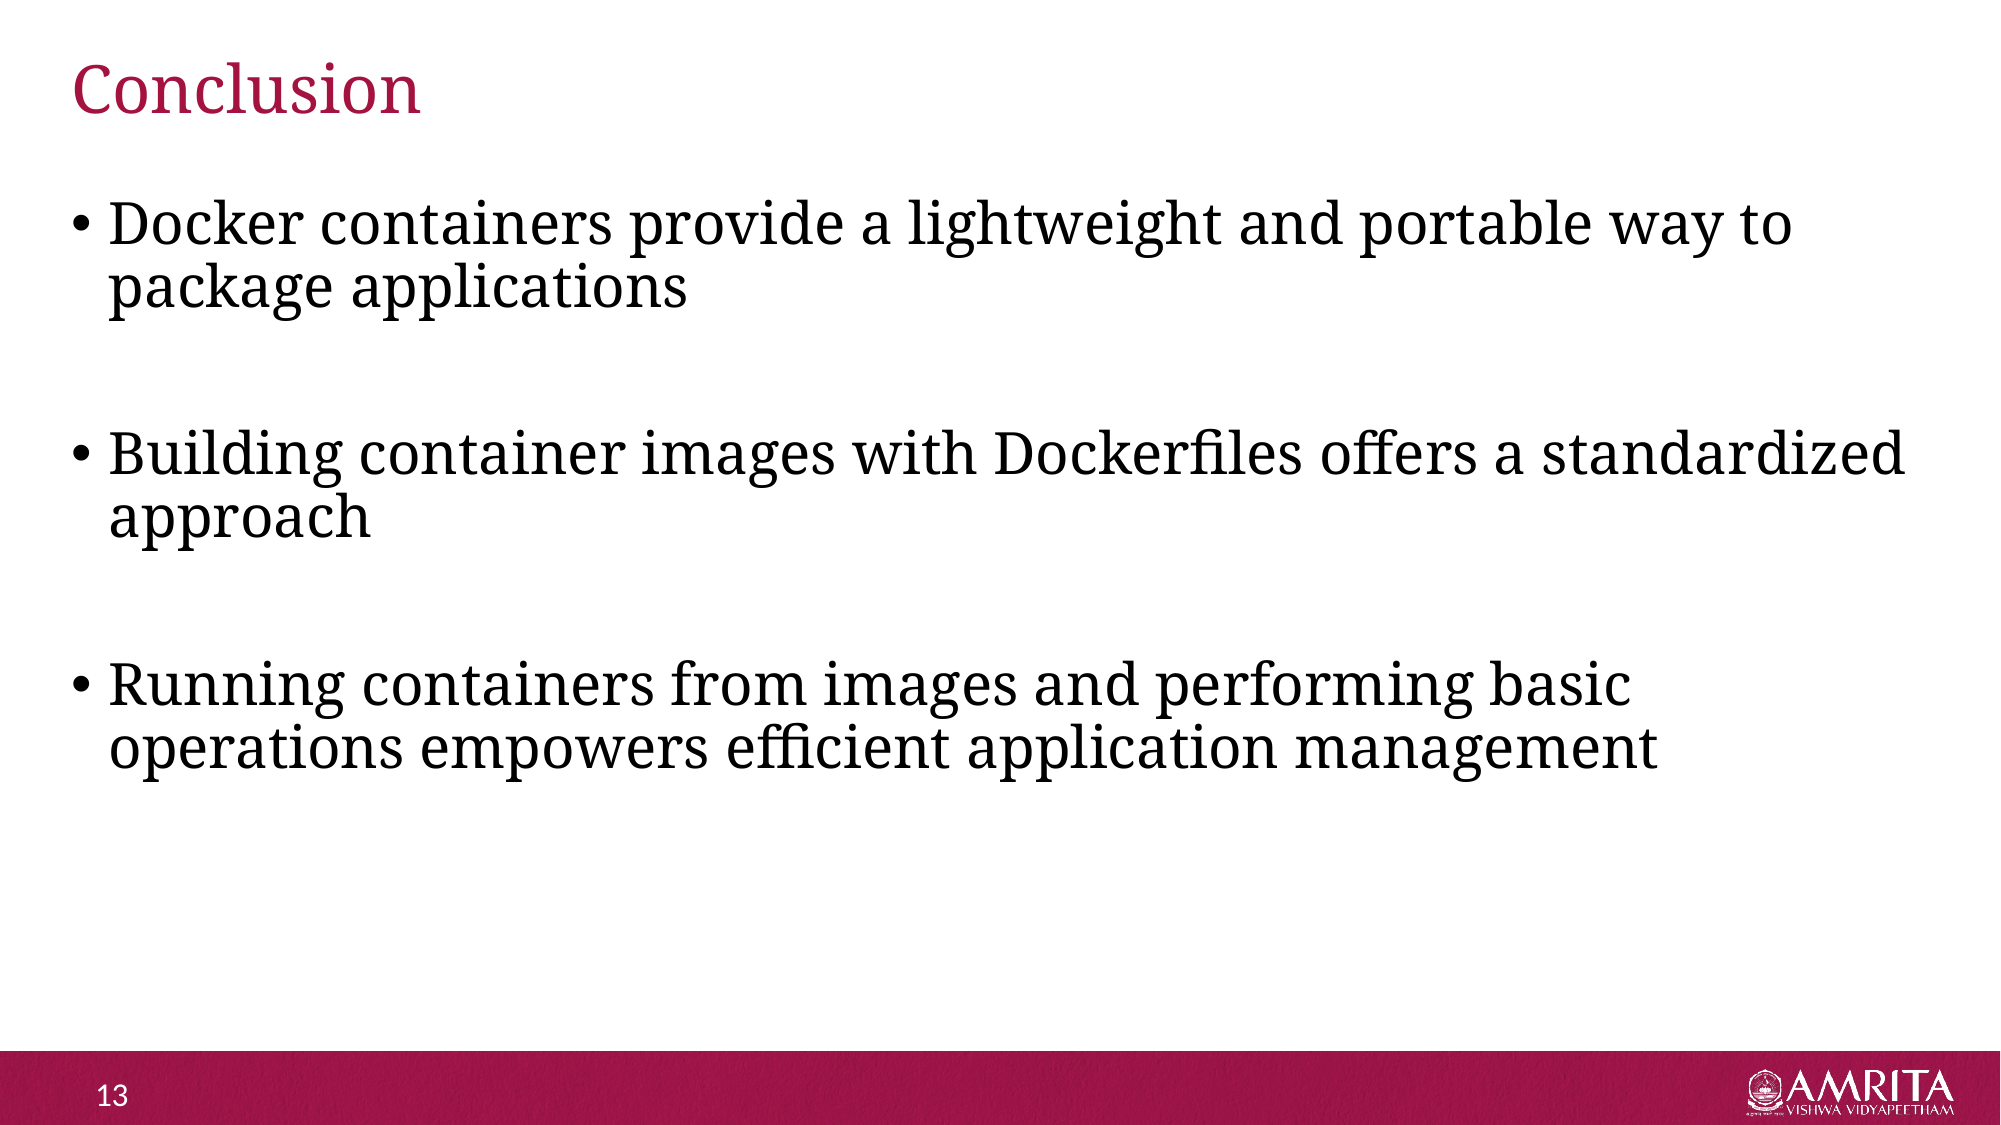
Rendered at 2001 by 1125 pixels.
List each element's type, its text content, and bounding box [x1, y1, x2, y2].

list Docker containers provide a lightweight and portable way to package applications Building container images with Dockerfiles offers a standardized approach Running containers from images and performing basic operations empowers efficient application management [55, 186, 1933, 992]
slide_number 13 [19, 1062, 144, 1123]
title Conclusion [55, 57, 1933, 127]
picture [0, 1051, 2001, 1125]
